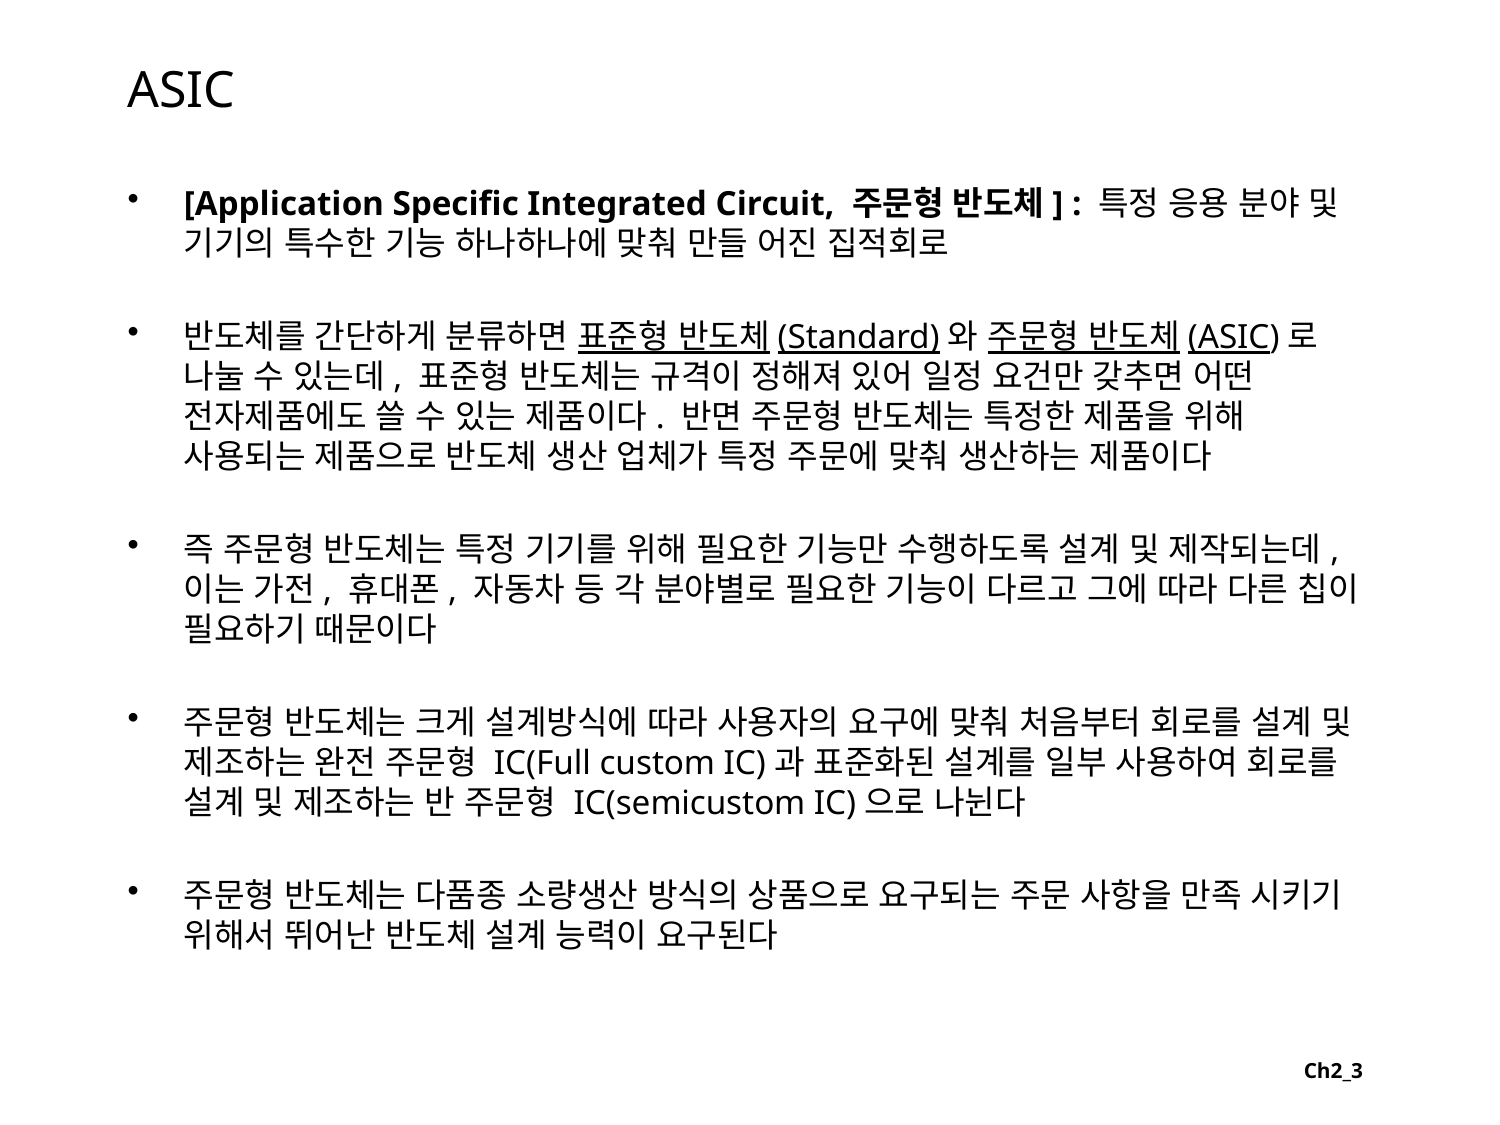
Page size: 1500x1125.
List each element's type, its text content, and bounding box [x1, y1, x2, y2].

title ASIC [112, 12, 1388, 163]
slide_number Ch2_3 [1258, 1049, 1409, 1125]
list [Application Specific Integrated Circuit, 주문형 반도체] : 특정 응용 분야 및 기기의 특수한 기능 하나하나에 맞춰 만들 어진 집적회로 반도체를 간단하게 분류하면 표준형 반도체(Standard)와 주문형 반도체(ASIC)로 나눌 수 있는데, 표준형 반도체는 규격이 정해져 있어 일정 요건만 갖추면 어떤 전자제품에도 쓸 수 있는 제품이다. 반면 주문형 반도체는 특정한 제품을 위해 사용되는 제품으로 반도체 생산 업체가 특정 주문에 맞춰 생산하는 제품이다 즉 주문형 반도체는 특정 기기를 위해 필요한 기능만 수행하도록 설계 및 제작되는데, 이는 가전, 휴대폰, 자동차 등 각 분야별로 필요한 기능이 다르고 그에 따라 다른 칩이 필요하기 때문이다 주문형 반도체는 크게 설계방식에 따라 사용자의 요구에 맞춰 처음부터 회로를 설계 및 제조하는 완전 주문형 IC(Full custom IC)과 표준화된 설계를 일부 사용하여 회로를 설계 및 제조하는 반 주문형 IC(semicustom IC)으로 나뉜다 주문형 반도체는 다품종 소량생산 방식의 상품으로 요구되는 주문 사항을 만족 시키기 위해서 뛰어난 반도체 설계 능력이 요구된다 [112, 174, 1388, 1026]
